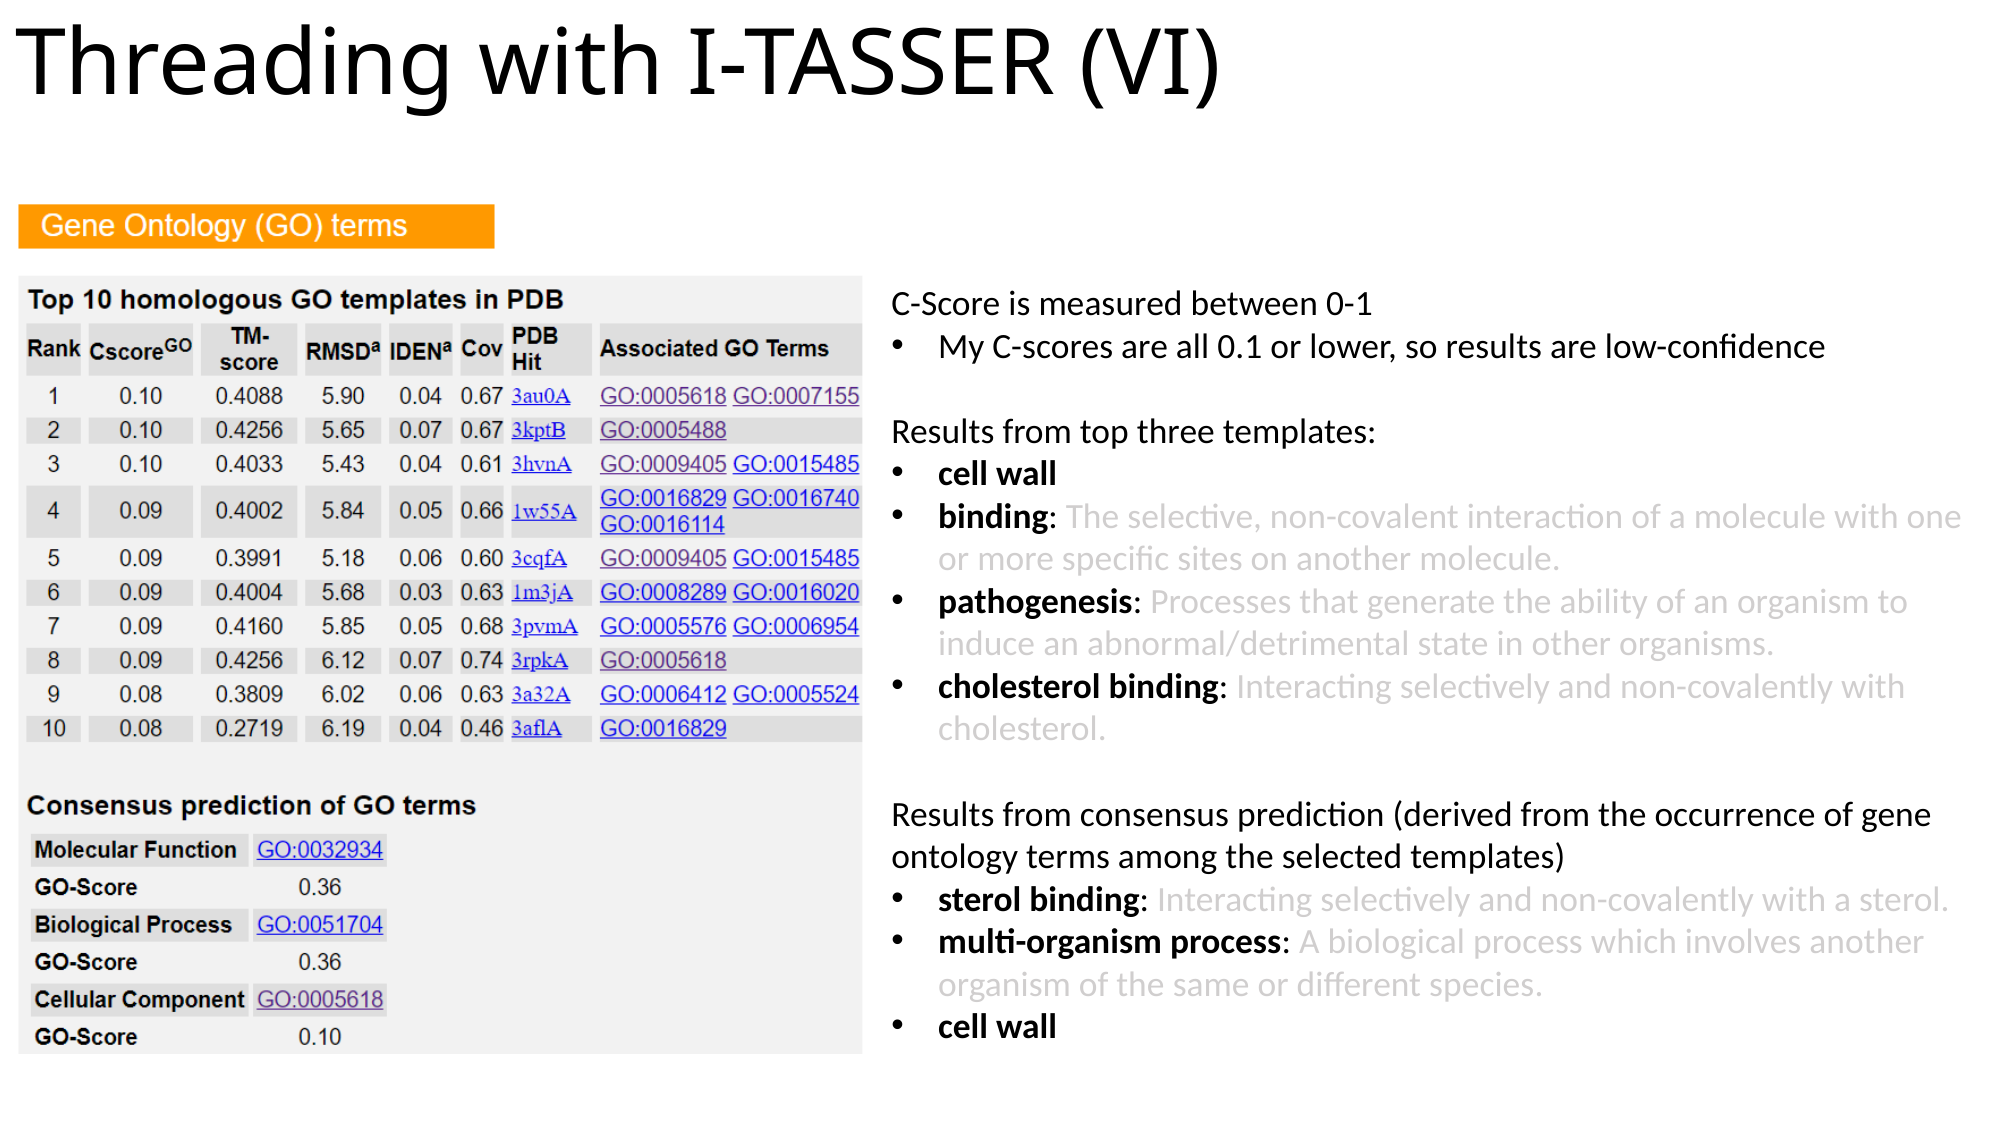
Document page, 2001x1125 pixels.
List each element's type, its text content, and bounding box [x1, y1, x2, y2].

picture [14, 200, 863, 1054]
text_box C-Score is measured between 0-1 My C-scores are all 0.1 or lower, so results are low-confidence Results from top three templates: cell wall binding: The selective, non-covalent interaction of a molecule with one or more specific sites on another molecule. pathogenesis: Processes that generate the ability of an organism to induce an abnormal/detrimental state in other organisms. cholesterol binding: Interacting selectively and non-covalently with cholesterol. Results from consensus prediction (derived from the occurrence of gene ontology terms among the selected templates) sterol binding: Interacting selectively and non-covalently with a sterol. multi-organism process: A biological process which involves another organism of the same or different species. cell wall [876, 272, 2000, 1053]
title Threading with I-TASSER (VI) [0, 0, 1725, 174]
